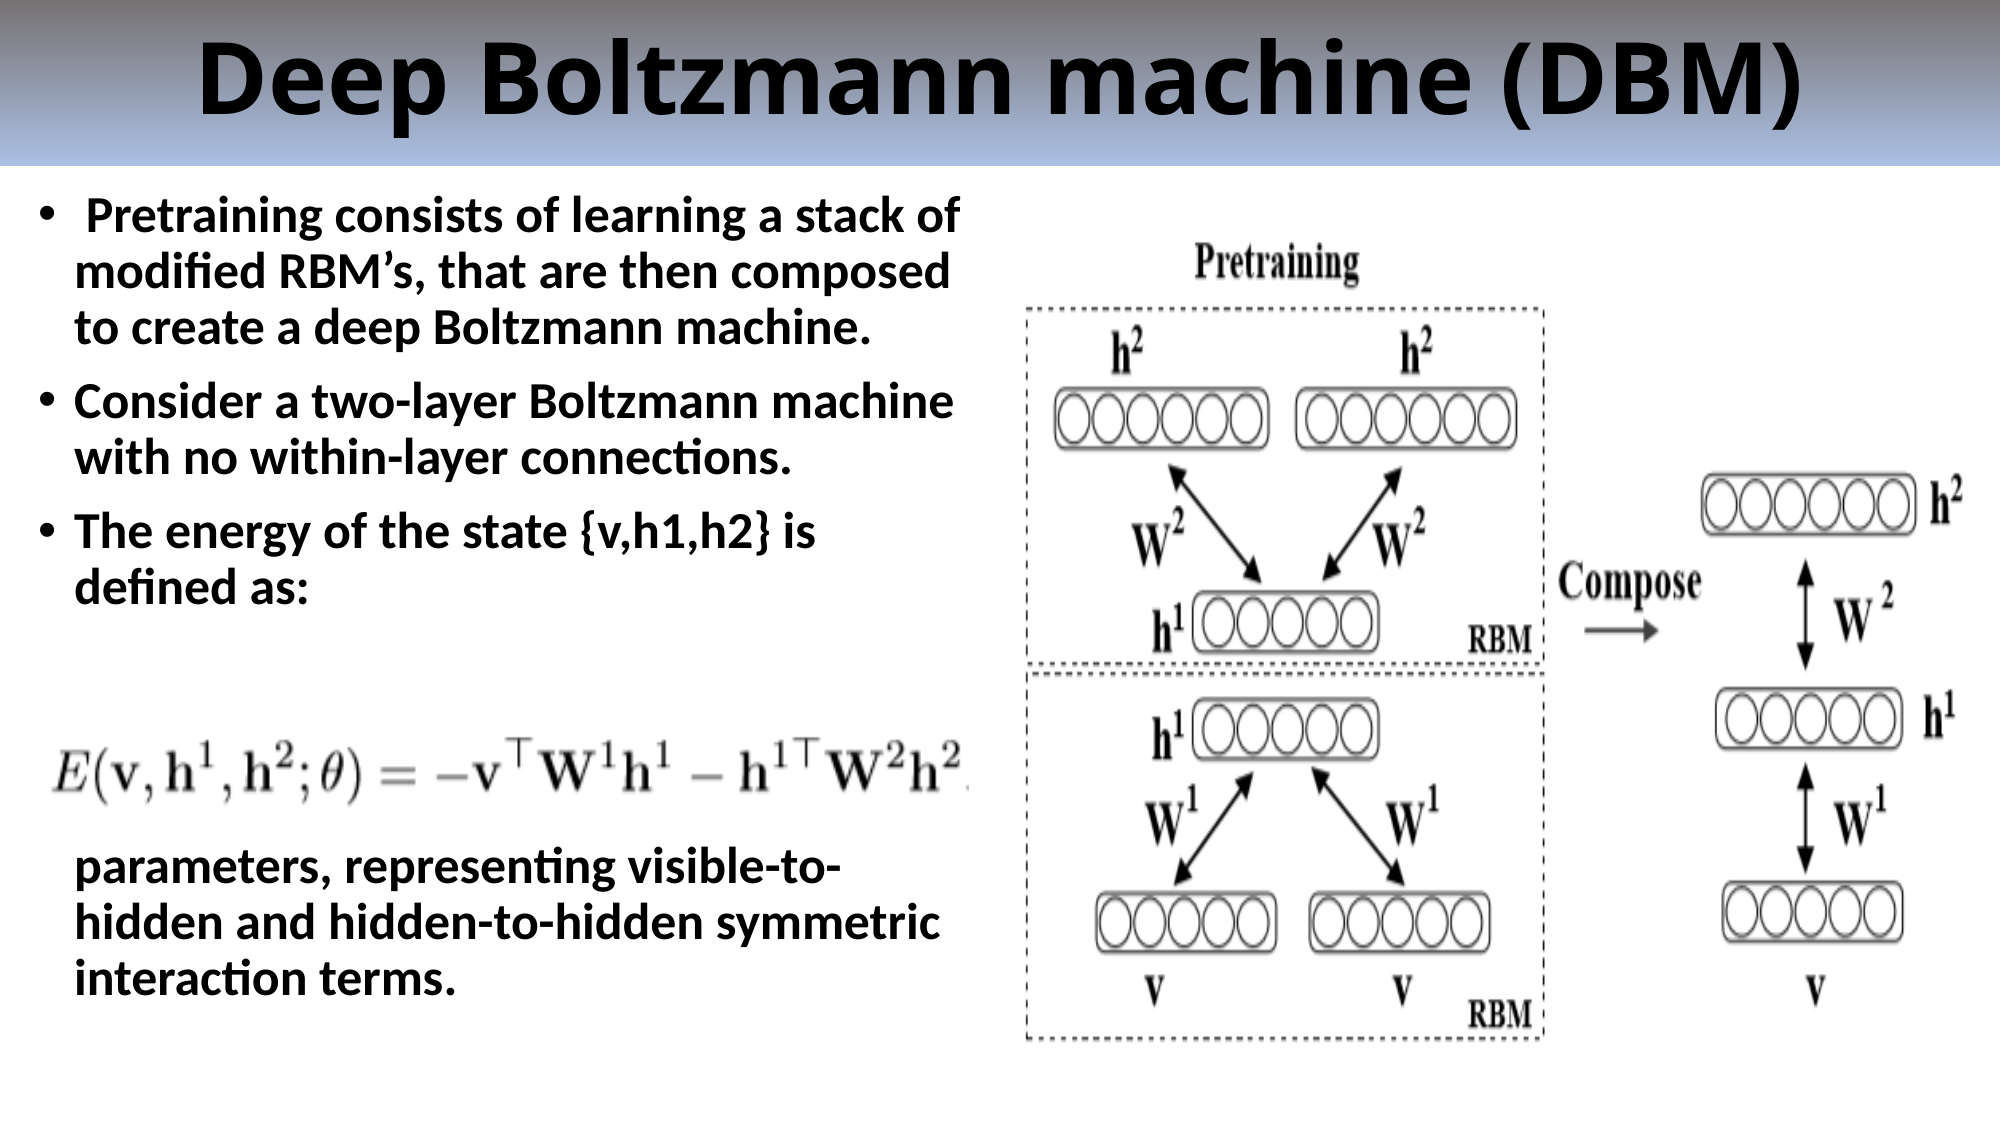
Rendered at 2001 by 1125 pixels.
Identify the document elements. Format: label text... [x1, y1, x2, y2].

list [1012, 225, 1977, 1050]
list Pretraining consists of learning a stack of modiﬁed RBM’s, that are then composed to create a deep Boltzmann machine. Consider a two-layer Boltzmann machine with no within-layer connections. The energy of the state {v,h1,h2} is deﬁned as: where θ = {W1,W2} are the model parameters, representing visible-to-hidden and hidden-to-hidden symmetric interaction terms. [23, 180, 983, 1125]
text_box Deep Boltzmann machine (DBM) [0, 0, 2000, 166]
picture [37, 699, 969, 841]
